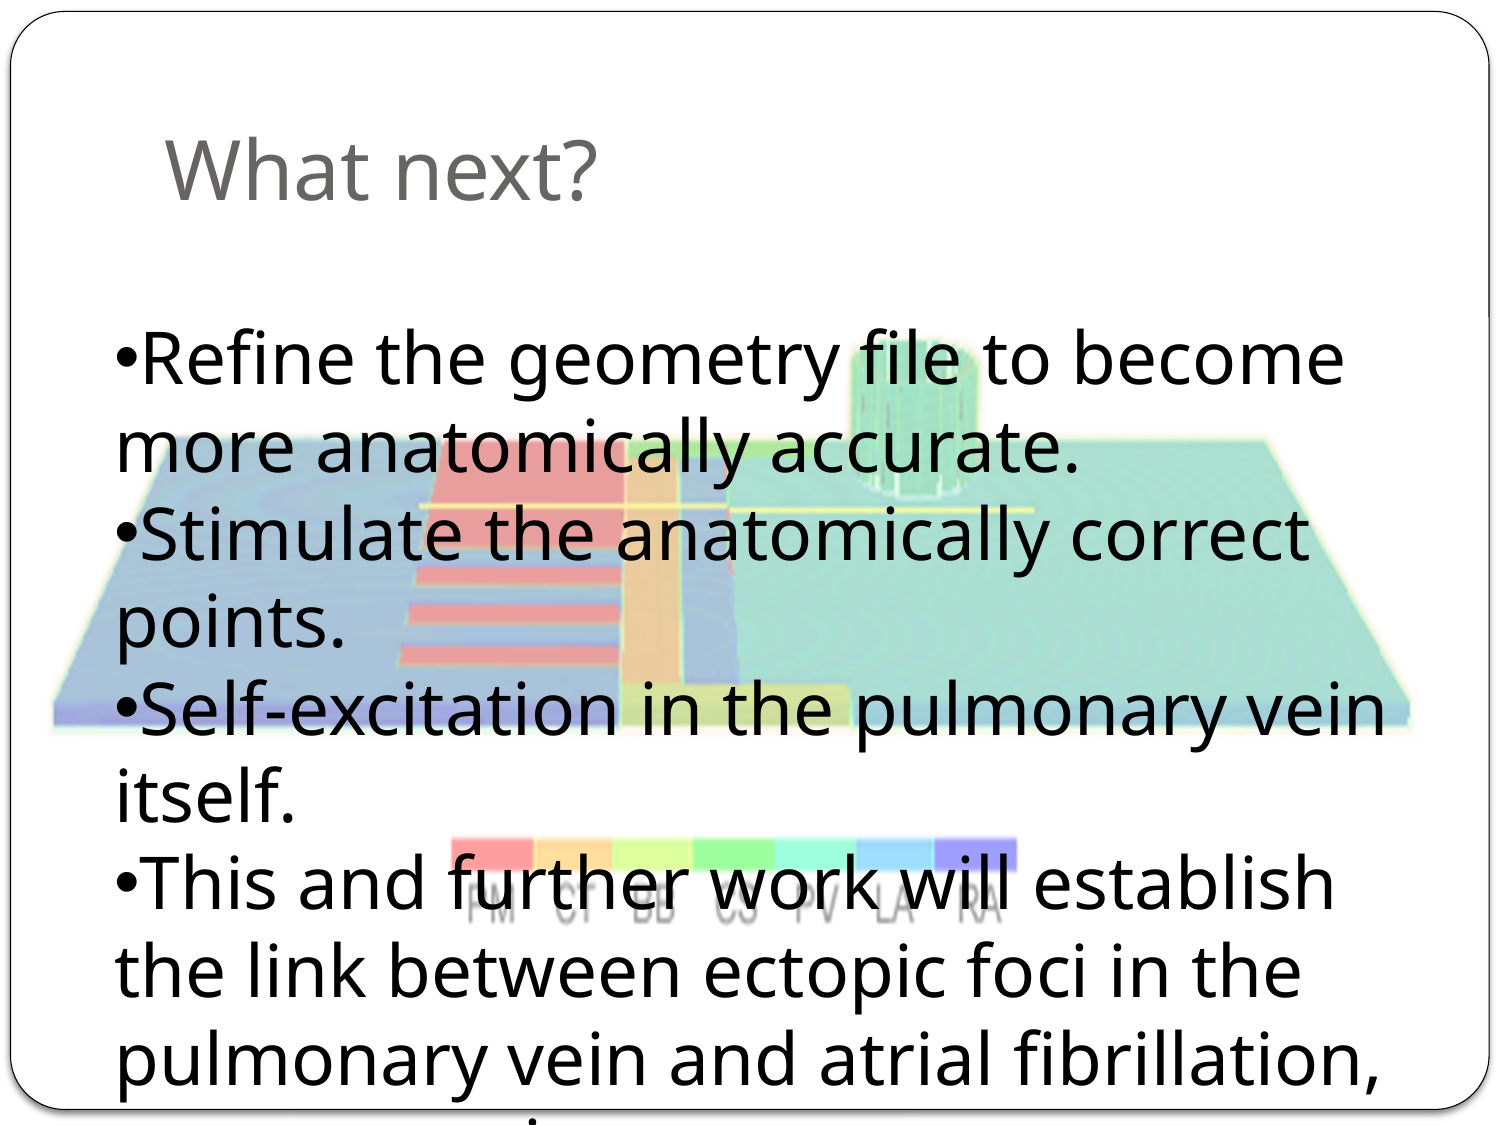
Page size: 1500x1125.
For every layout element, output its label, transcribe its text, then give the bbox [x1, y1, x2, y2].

title What next? [150, 45, 1425, 233]
picture [46, 327, 1420, 927]
text_box Refine the geometry file to become more anatomically accurate. Stimulate the anatomically correct points. Self-excitation in the pulmonary vein itself. This and further work will establish the link between ectopic foci in the pulmonary vein and atrial fibrillation, as per our aim. [99, 304, 1430, 1125]
